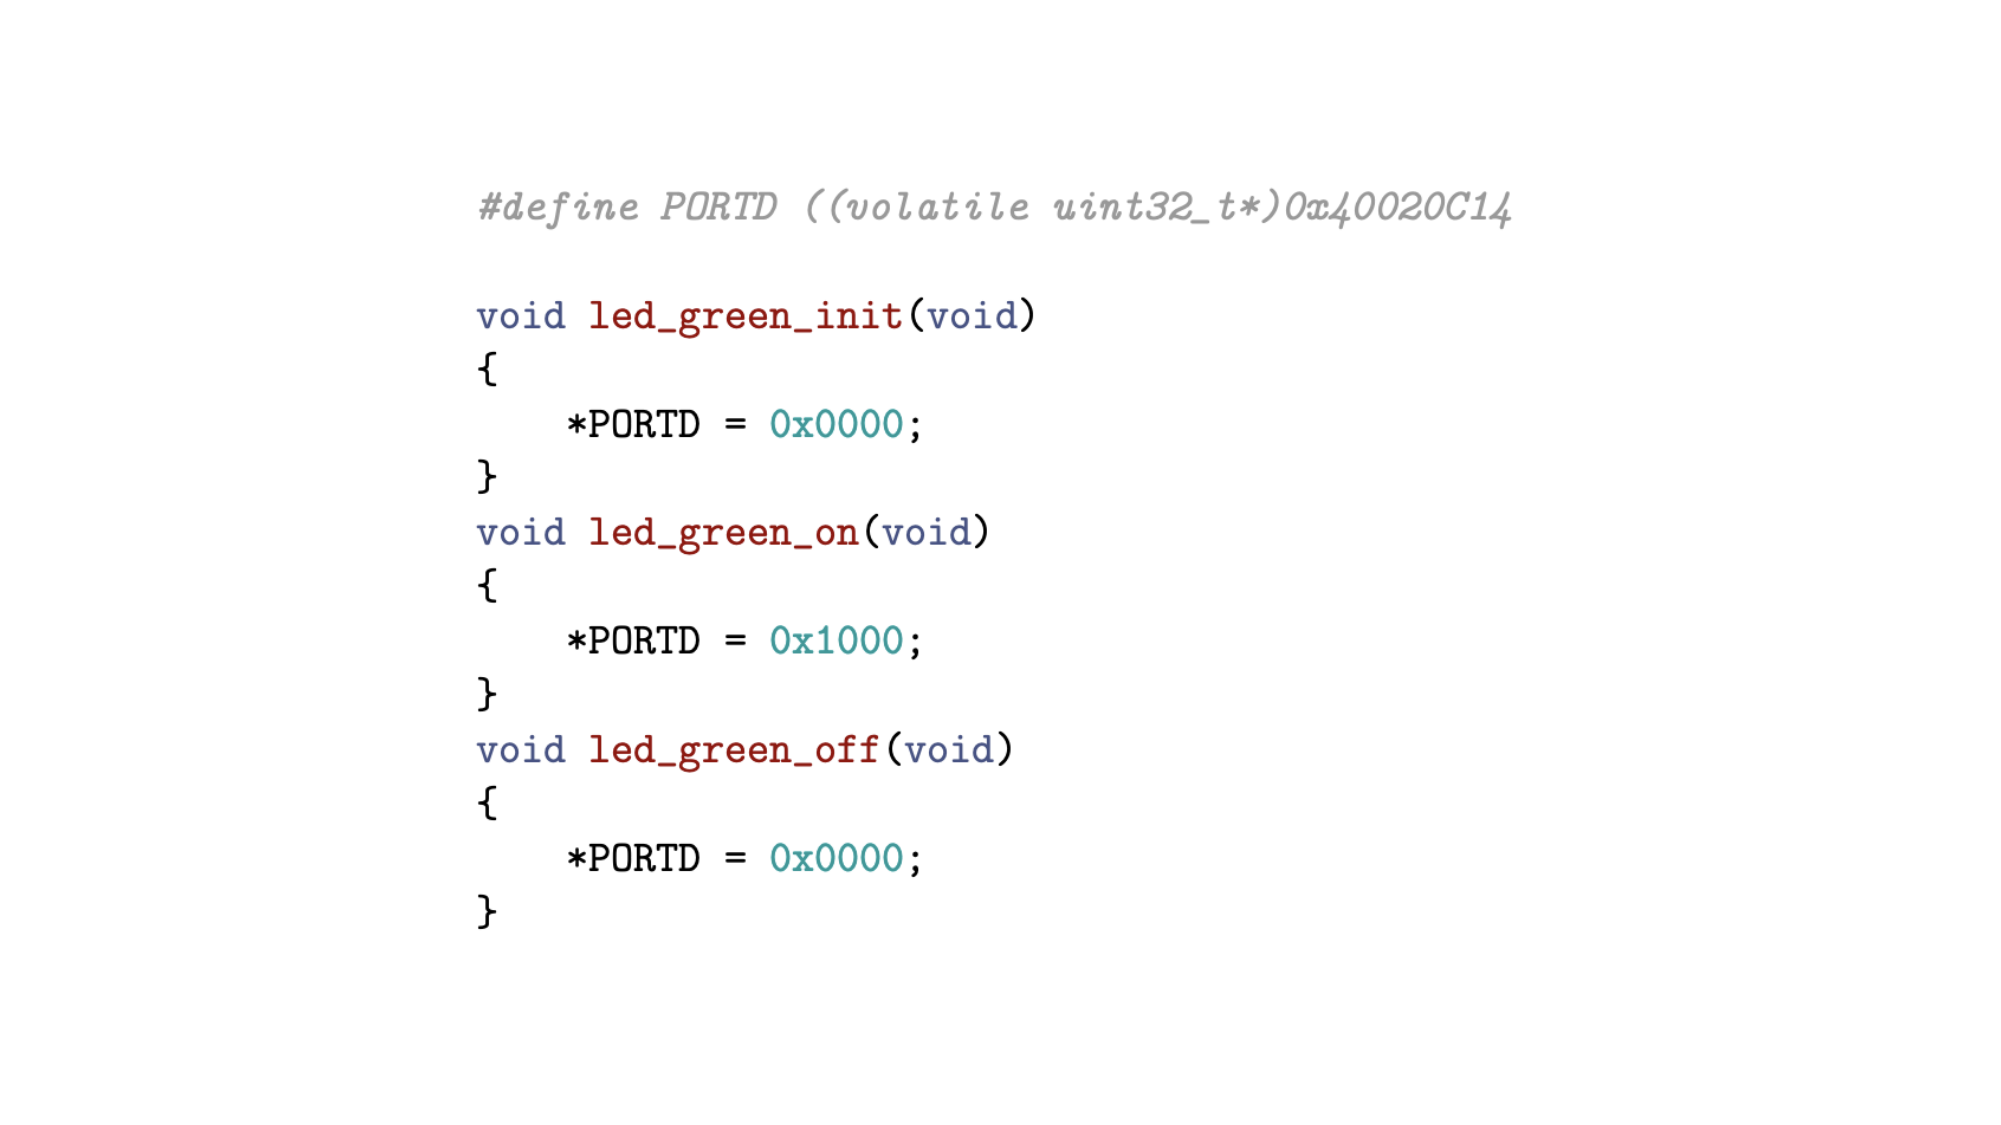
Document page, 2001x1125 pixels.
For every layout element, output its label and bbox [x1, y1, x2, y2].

list [437, 164, 1563, 961]
